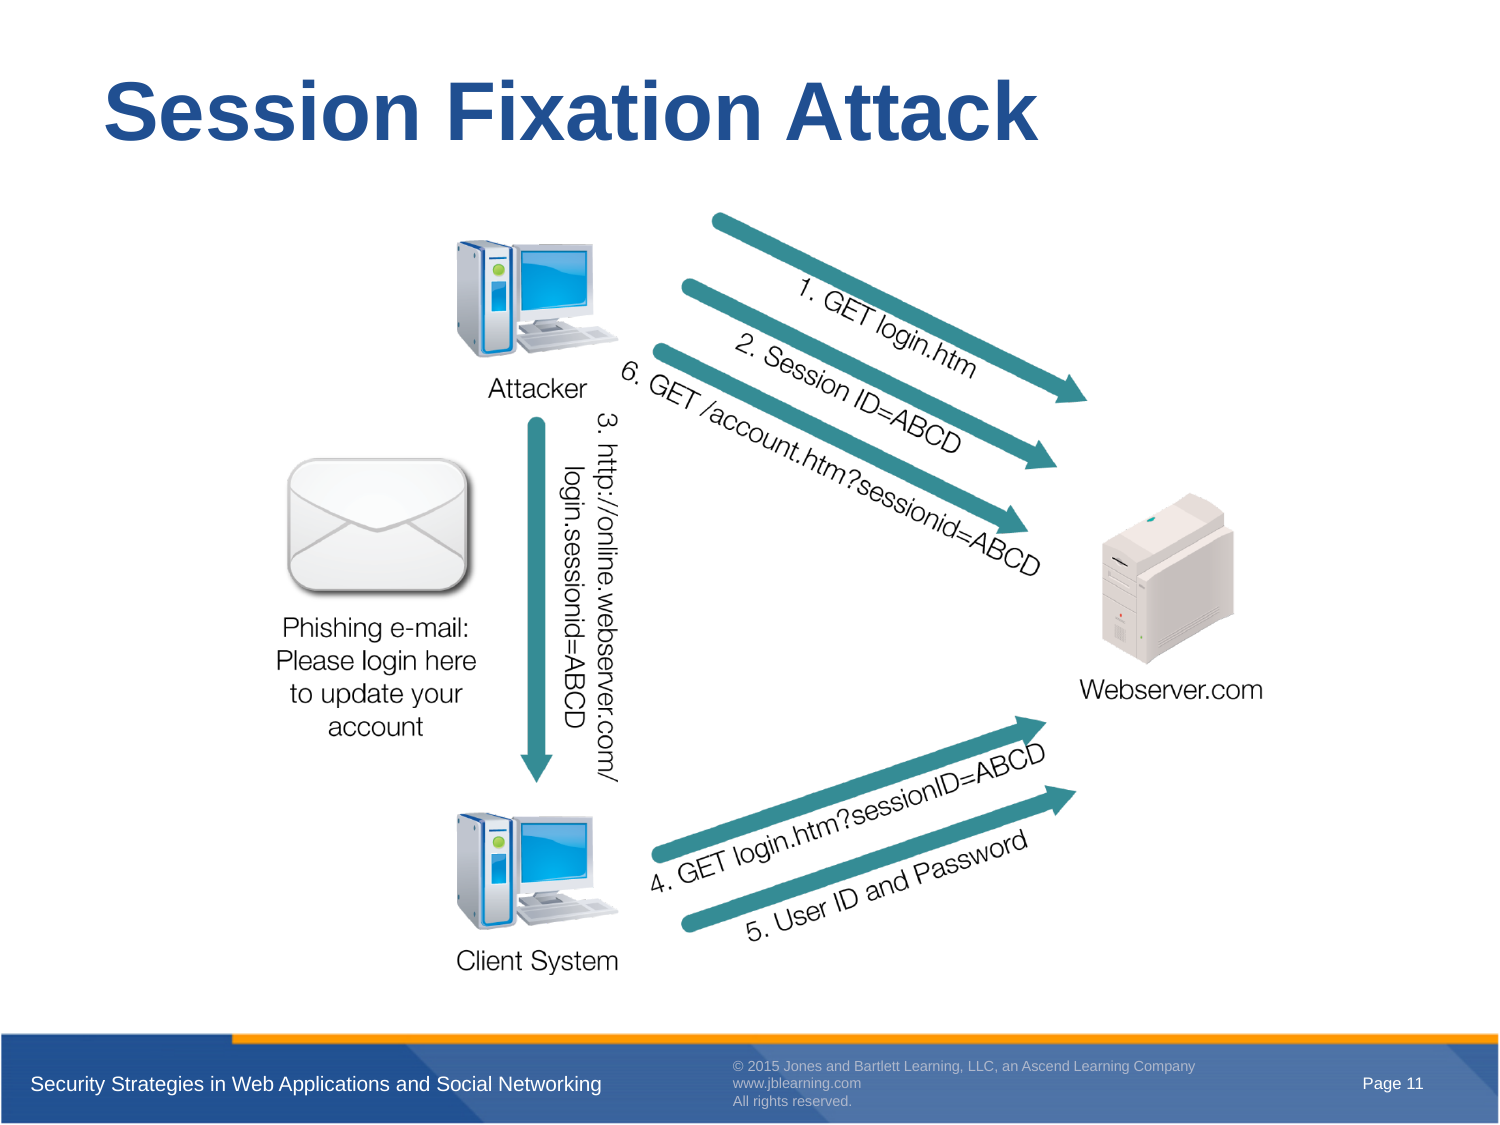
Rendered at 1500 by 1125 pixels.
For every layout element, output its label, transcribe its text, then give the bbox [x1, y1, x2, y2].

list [275, 212, 1264, 976]
title Session Fixation Attack [88, 49, 1451, 129]
picture [0, 1032, 1500, 1125]
